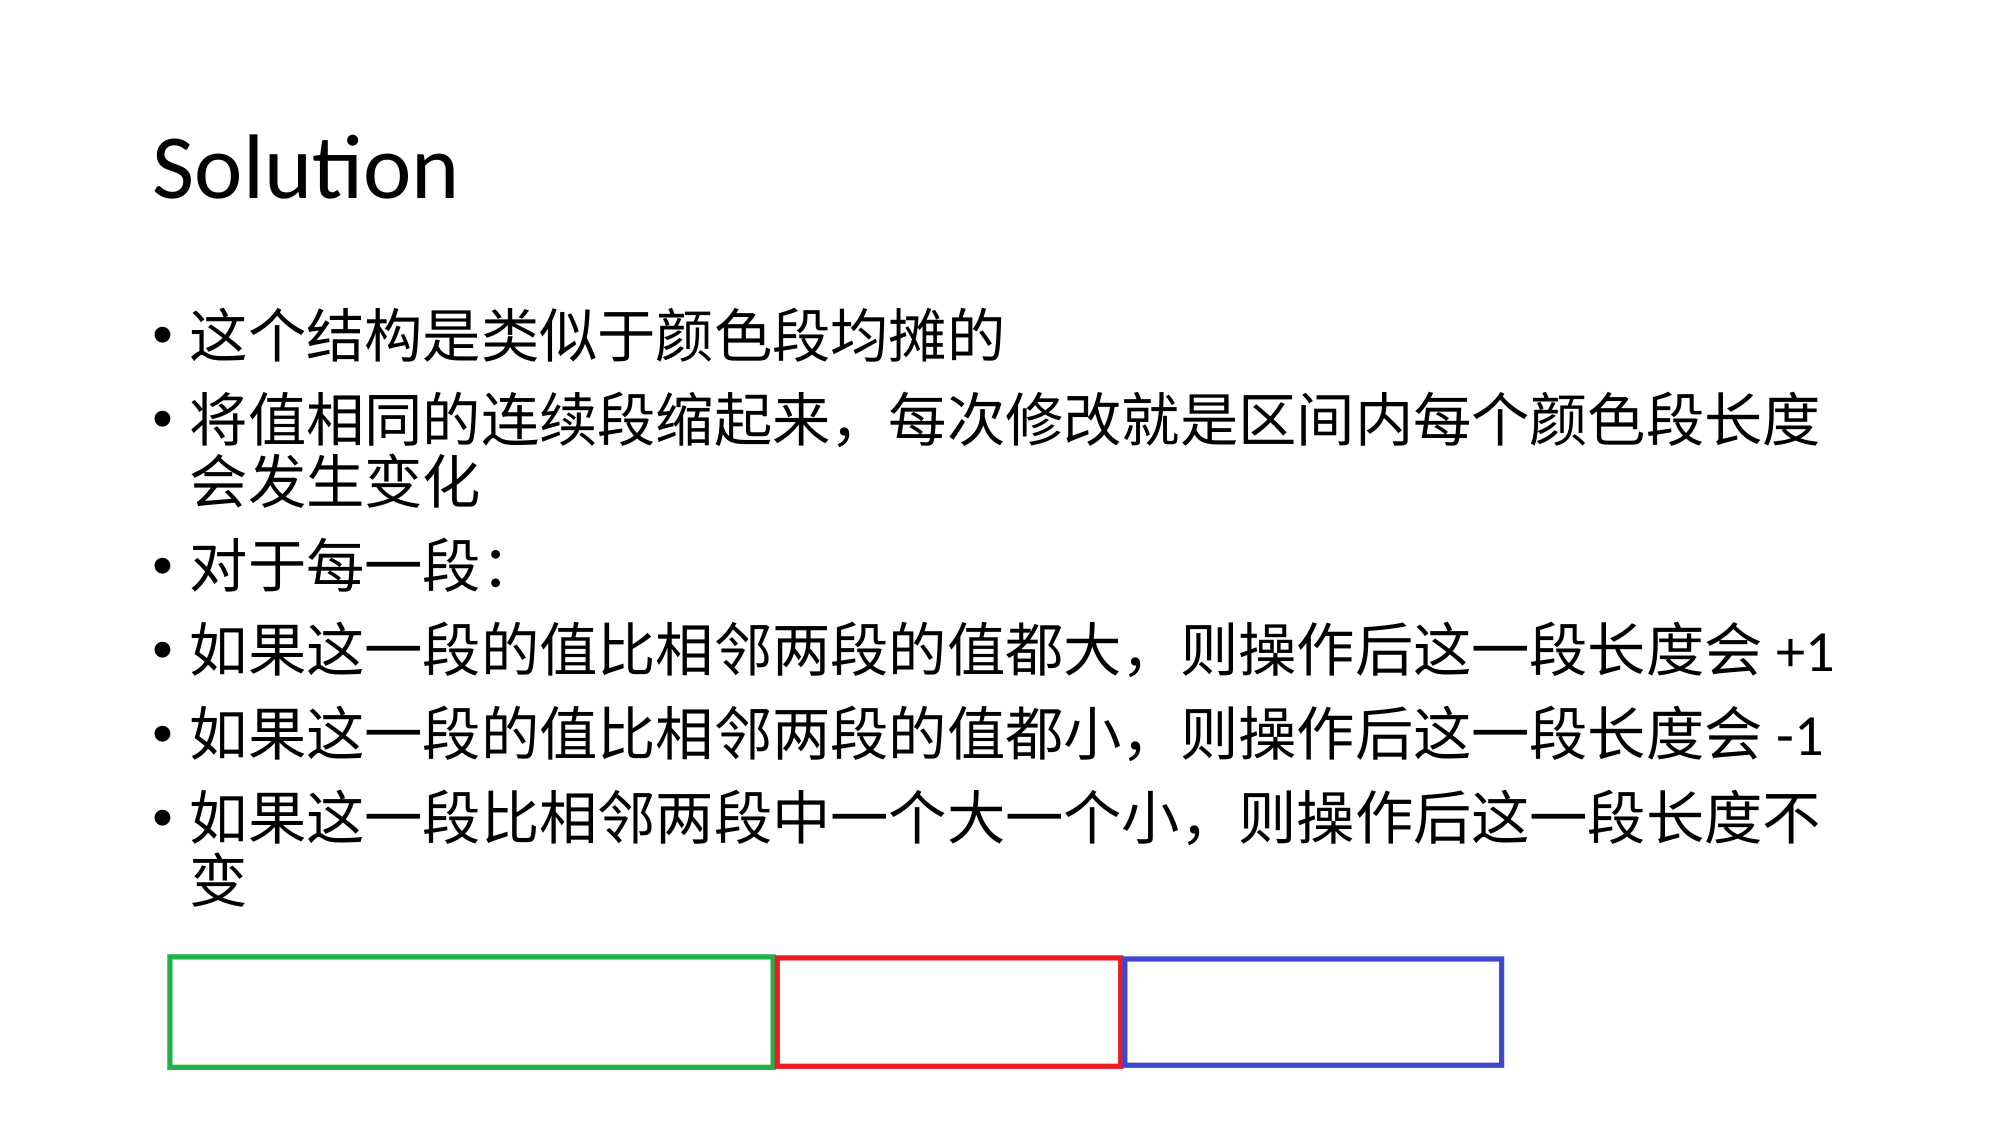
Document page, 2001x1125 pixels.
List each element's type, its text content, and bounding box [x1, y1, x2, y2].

list 这个结构是类似于颜色段均摊的 将值相同的连续段缩起来，每次修改就是区间内每个颜色段长度会发生变化 对于每一段： 如果这一段的值比相邻两段的值都大，则操作后这一段长度会+1 如果这一段的值比相邻两段的值都小，则操作后这一段长度会-1 如果这一段比相邻两段中一个大一个小，则操作后这一段长度不变 [137, 299, 1863, 1014]
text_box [137, 929, 1521, 1109]
title Solution [137, 59, 1863, 278]
